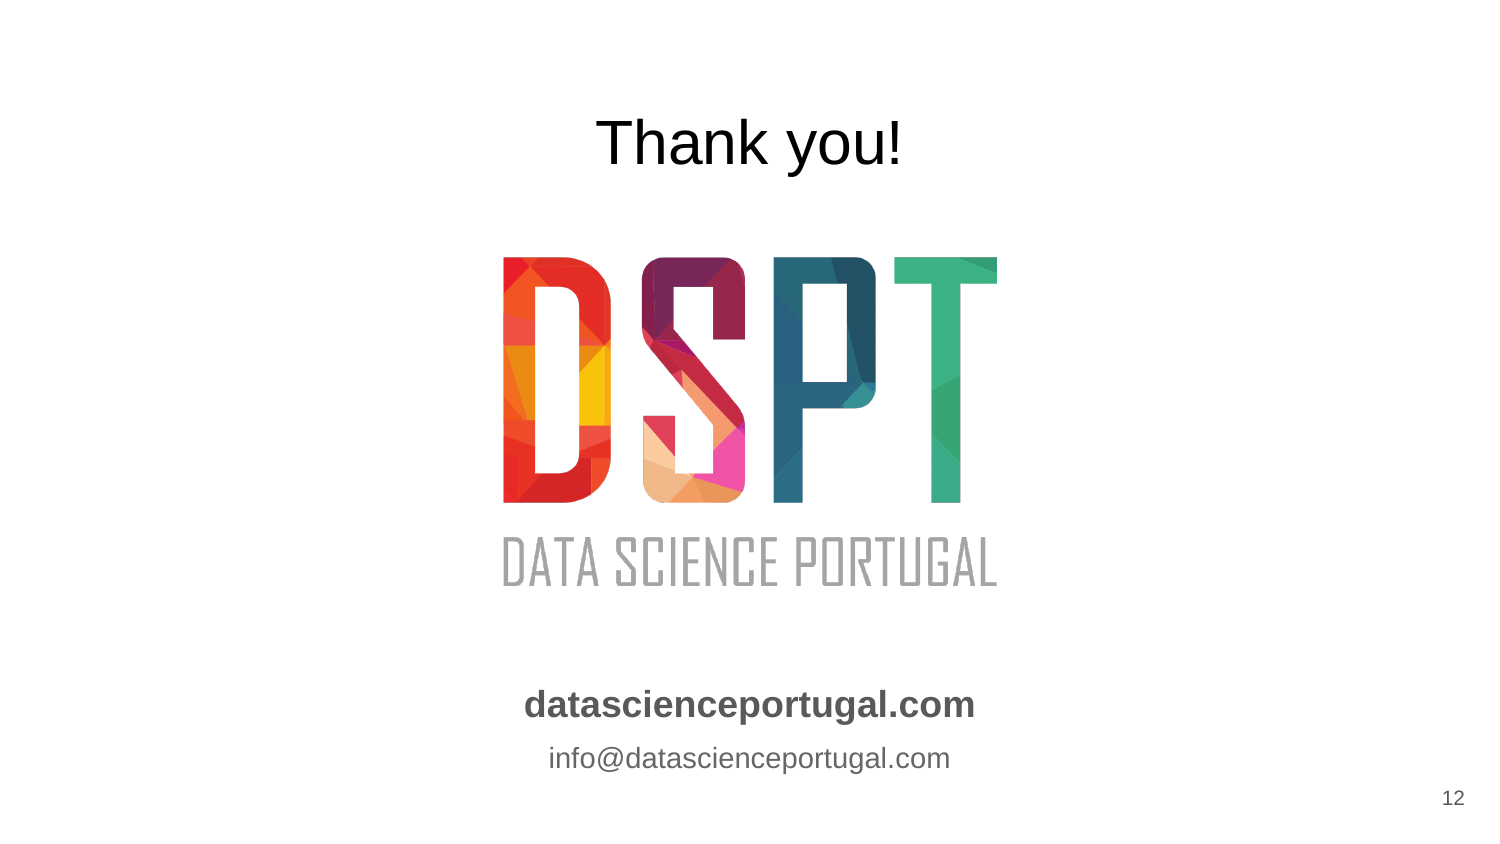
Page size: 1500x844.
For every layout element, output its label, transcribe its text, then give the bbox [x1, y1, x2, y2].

title Thank you! [51, 90, 1449, 192]
slide_number ‹#› [1389, 764, 1480, 830]
text_box datascienceportugal.com [503, 675, 996, 723]
text_box info@datascienceportugal.com [466, 723, 1034, 789]
picture [421, 175, 1079, 669]
